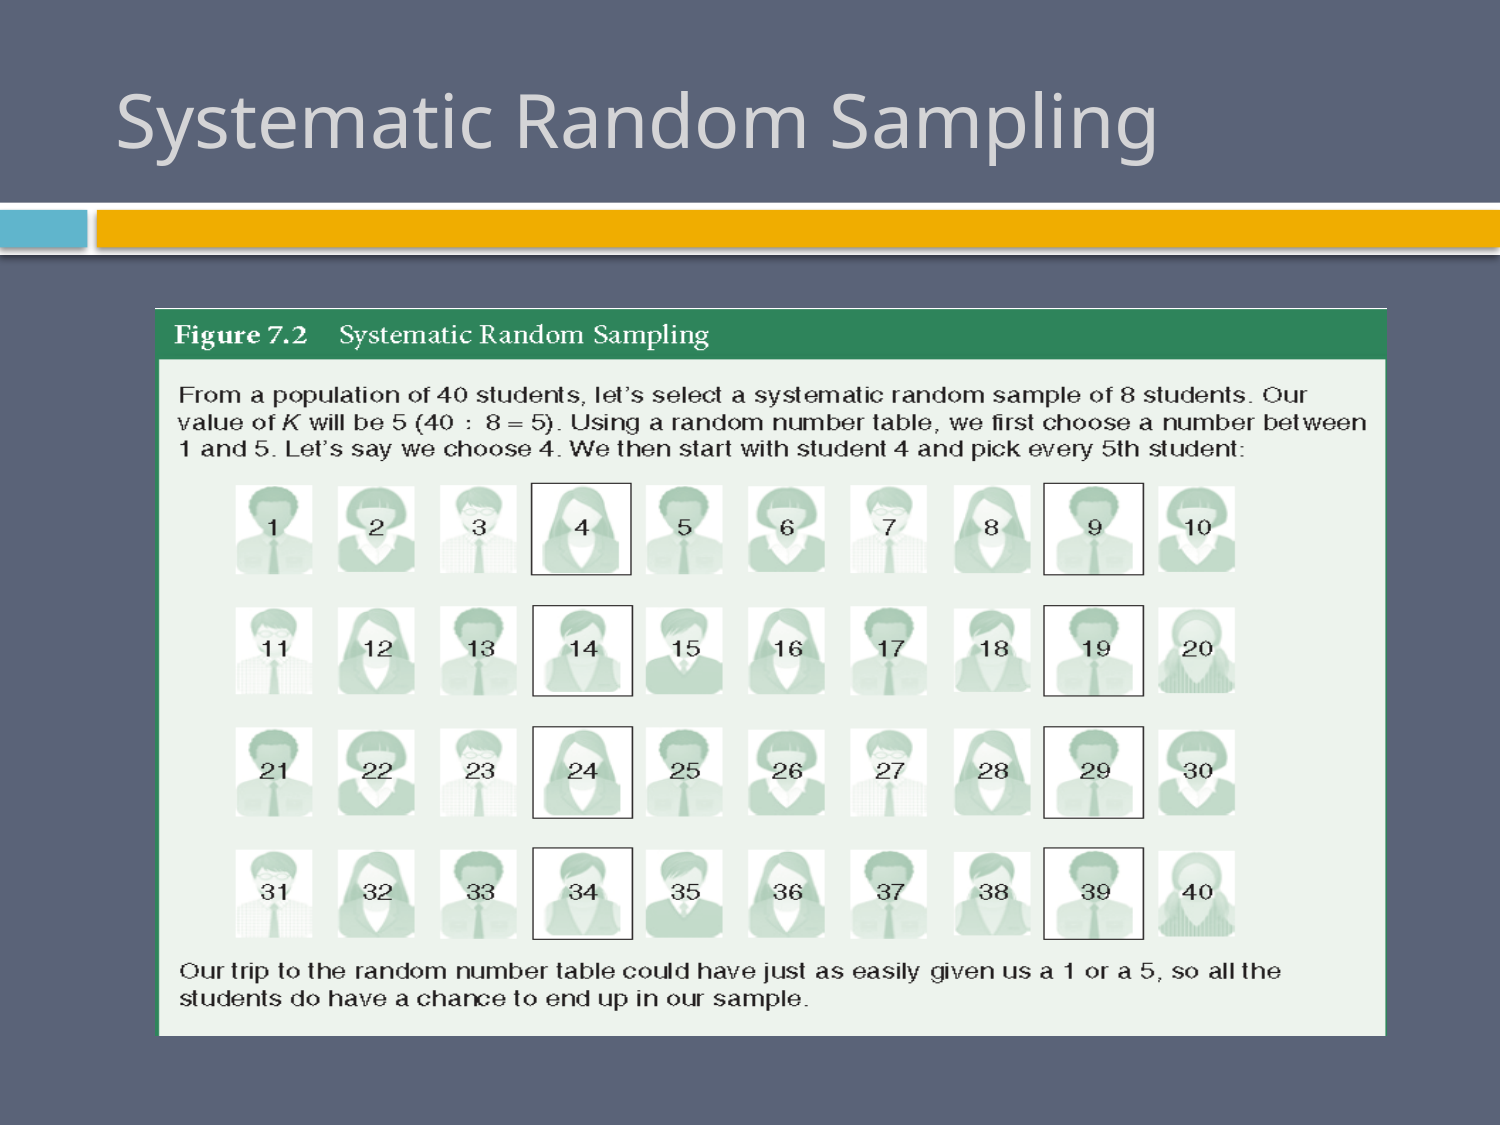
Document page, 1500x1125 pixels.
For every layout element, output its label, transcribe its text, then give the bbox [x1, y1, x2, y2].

picture [154, 307, 1387, 1036]
title Systematic Random Sampling [100, 37, 1439, 201]
